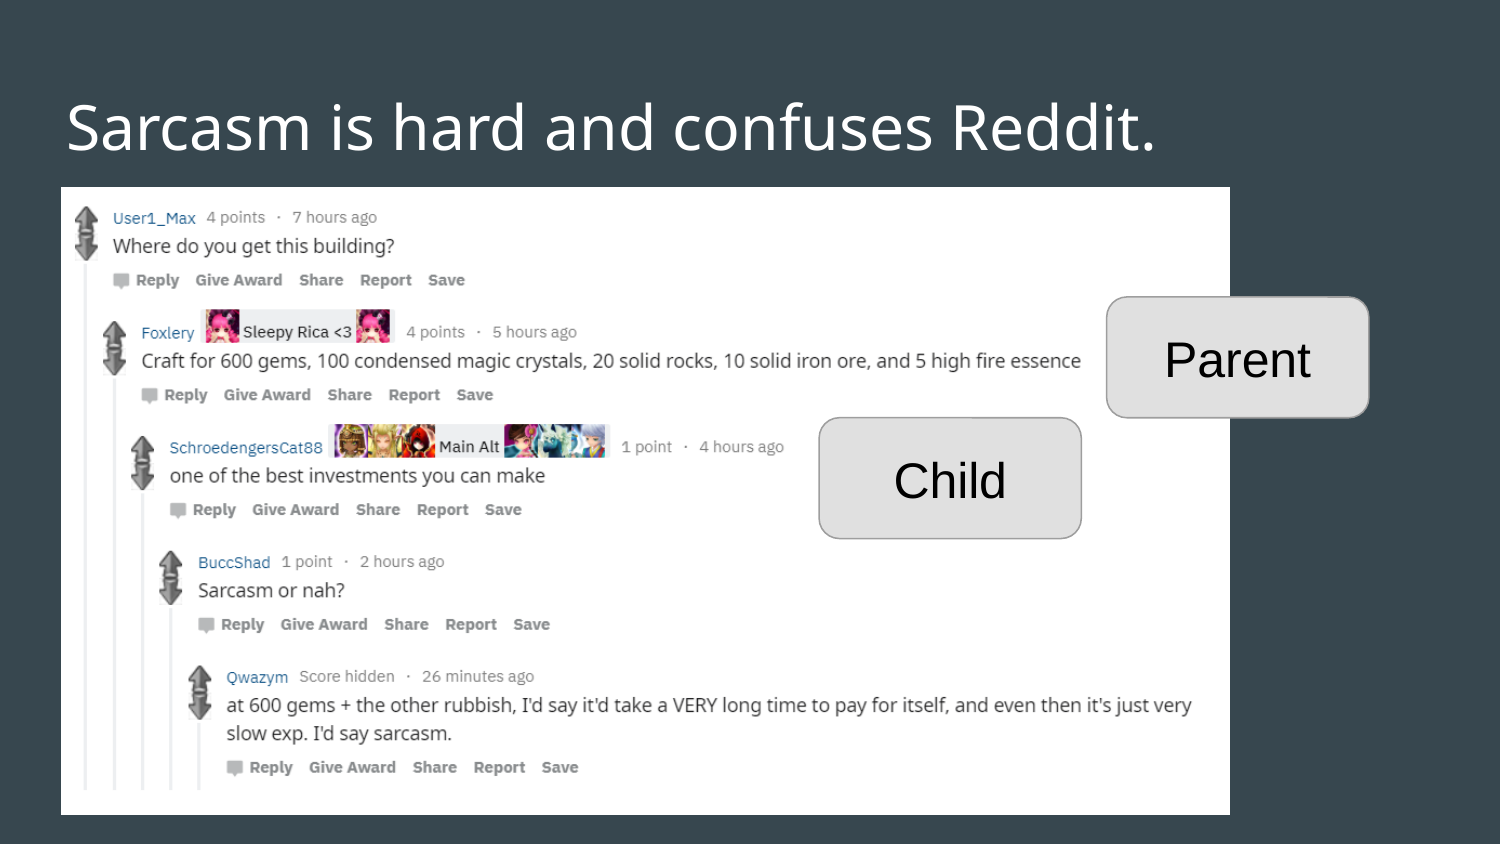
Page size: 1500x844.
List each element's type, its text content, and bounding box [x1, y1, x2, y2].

picture [60, 187, 1230, 815]
title Sarcasm is hard and confuses Reddit. [51, 72, 1449, 167]
text_box Parent [1234, 296, 1369, 418]
